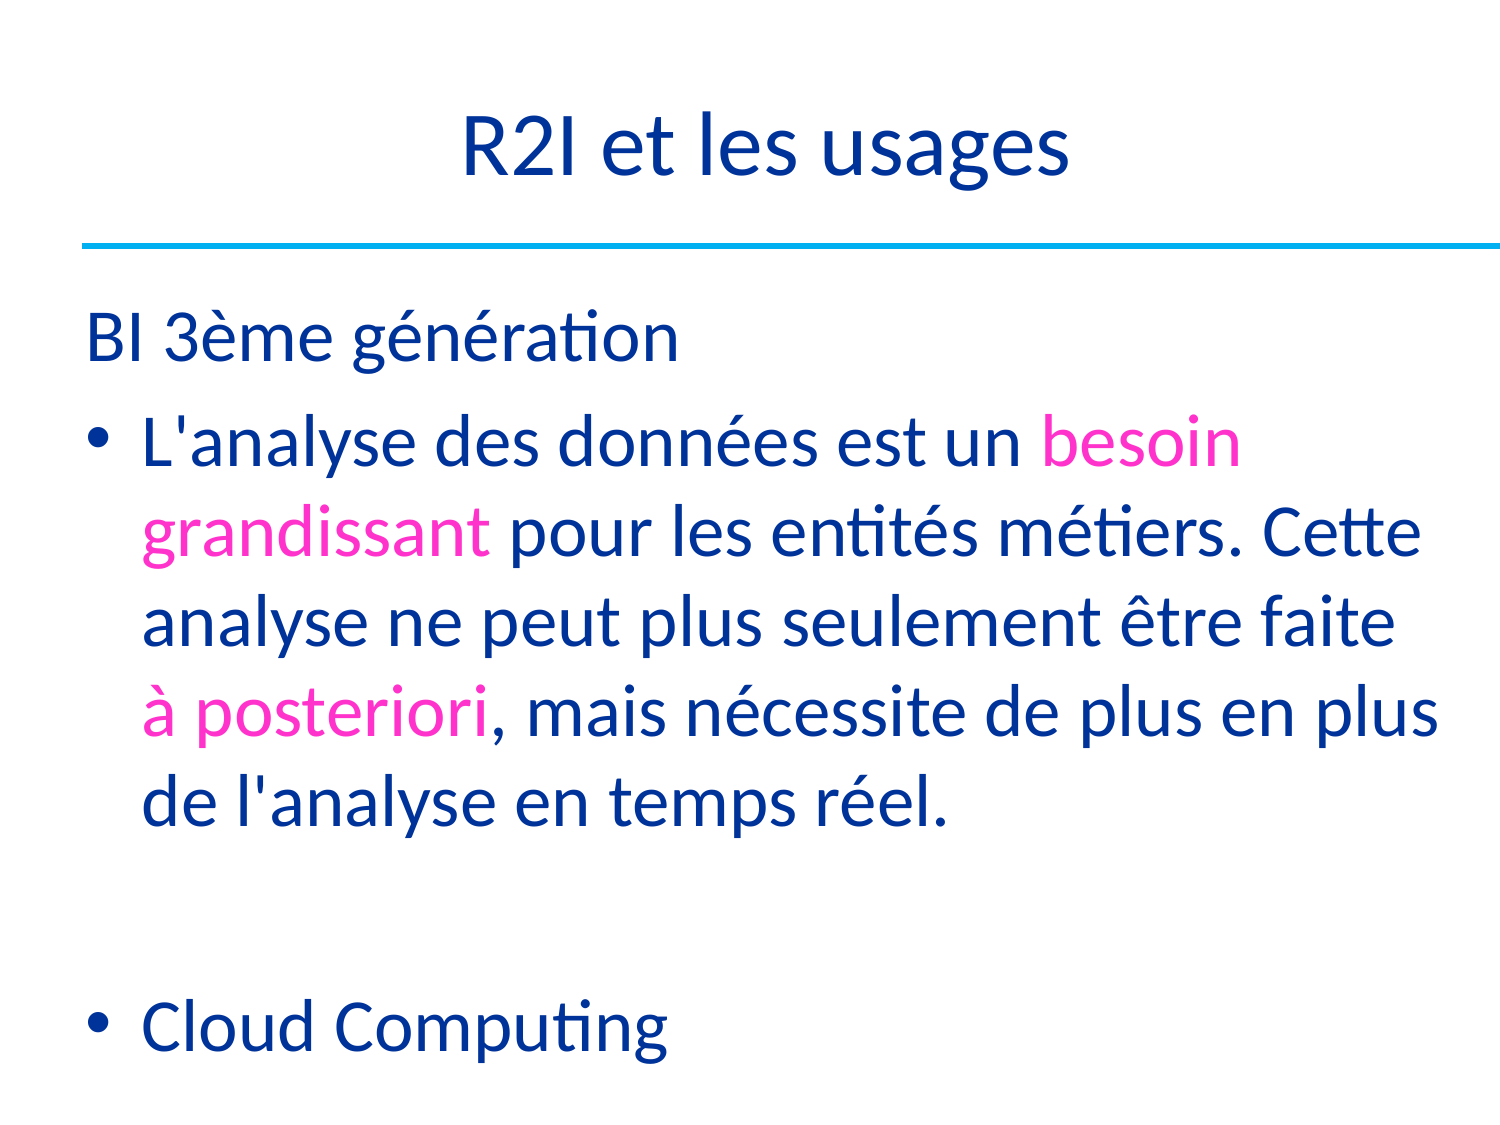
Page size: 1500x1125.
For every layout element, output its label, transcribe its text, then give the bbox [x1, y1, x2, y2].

title R2I et les usages [74, 44, 1459, 233]
list BI 3ème génération L'analyse des données est un besoin grandissant pour les entités métiers. Cette analyse ne peut plus seulement être faite à posteriori, mais nécessite de plus en plus de l'analyse en temps réel. Cloud Computing [70, 278, 1459, 1059]
